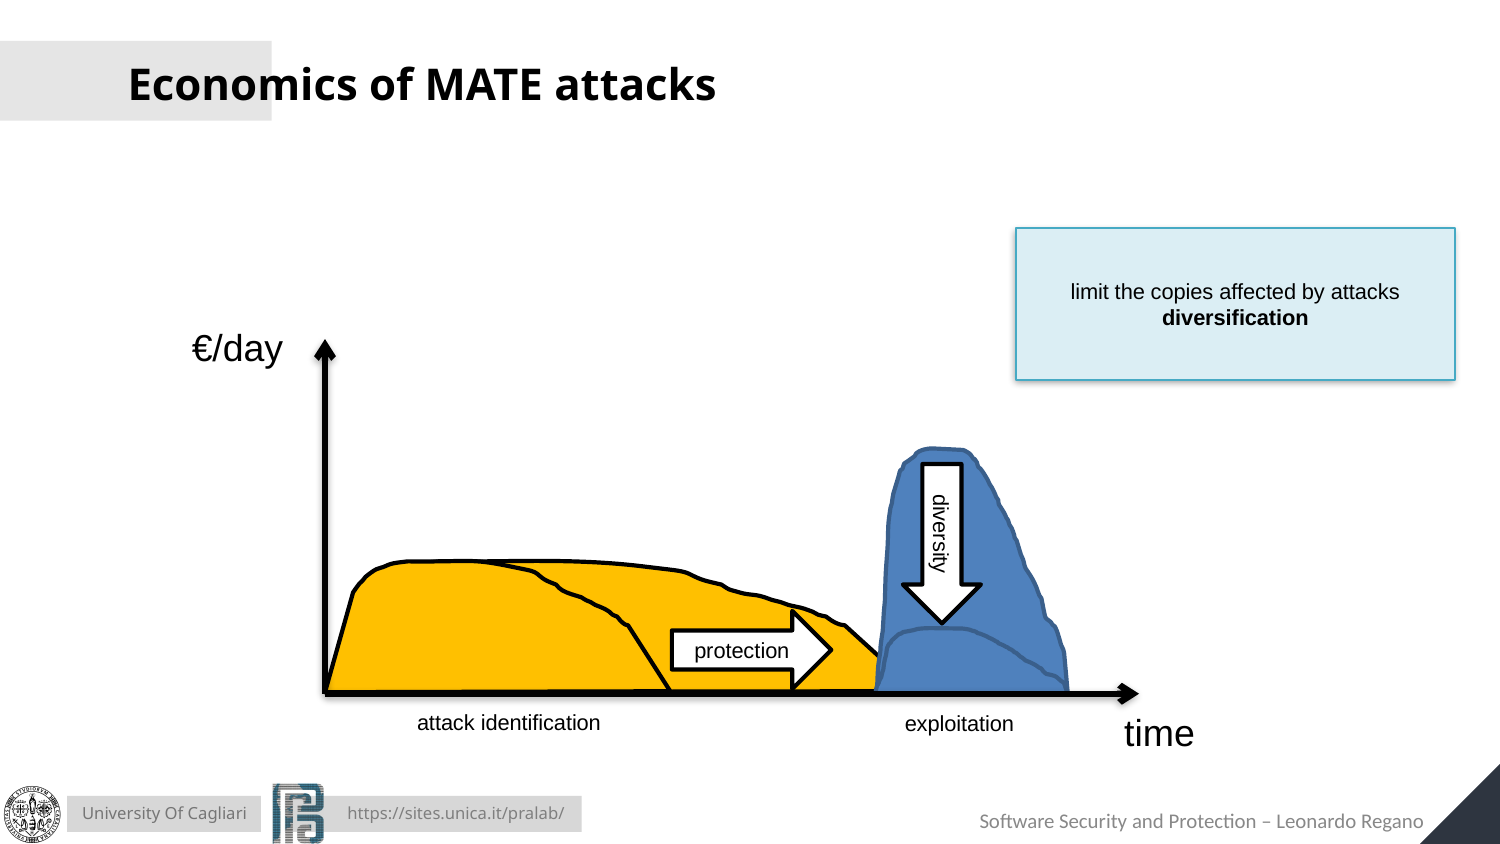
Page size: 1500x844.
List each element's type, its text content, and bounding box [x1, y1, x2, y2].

text_box exploitation [890, 705, 1029, 743]
text_box [874, 626, 1069, 689]
text_box diversity [900, 461, 983, 626]
text_box time [1109, 701, 1241, 762]
text_box €/day [177, 316, 337, 377]
picture [0, 782, 65, 844]
text_box attack identification [402, 705, 617, 743]
text_box limit the copies affected by attacks diversification [1015, 227, 1456, 381]
text_box protection [669, 608, 834, 689]
text_box [875, 446, 1070, 689]
text_box [333, 558, 672, 689]
text_box [486, 558, 878, 689]
title Economics of MATE attacks [112, 18, 1388, 148]
